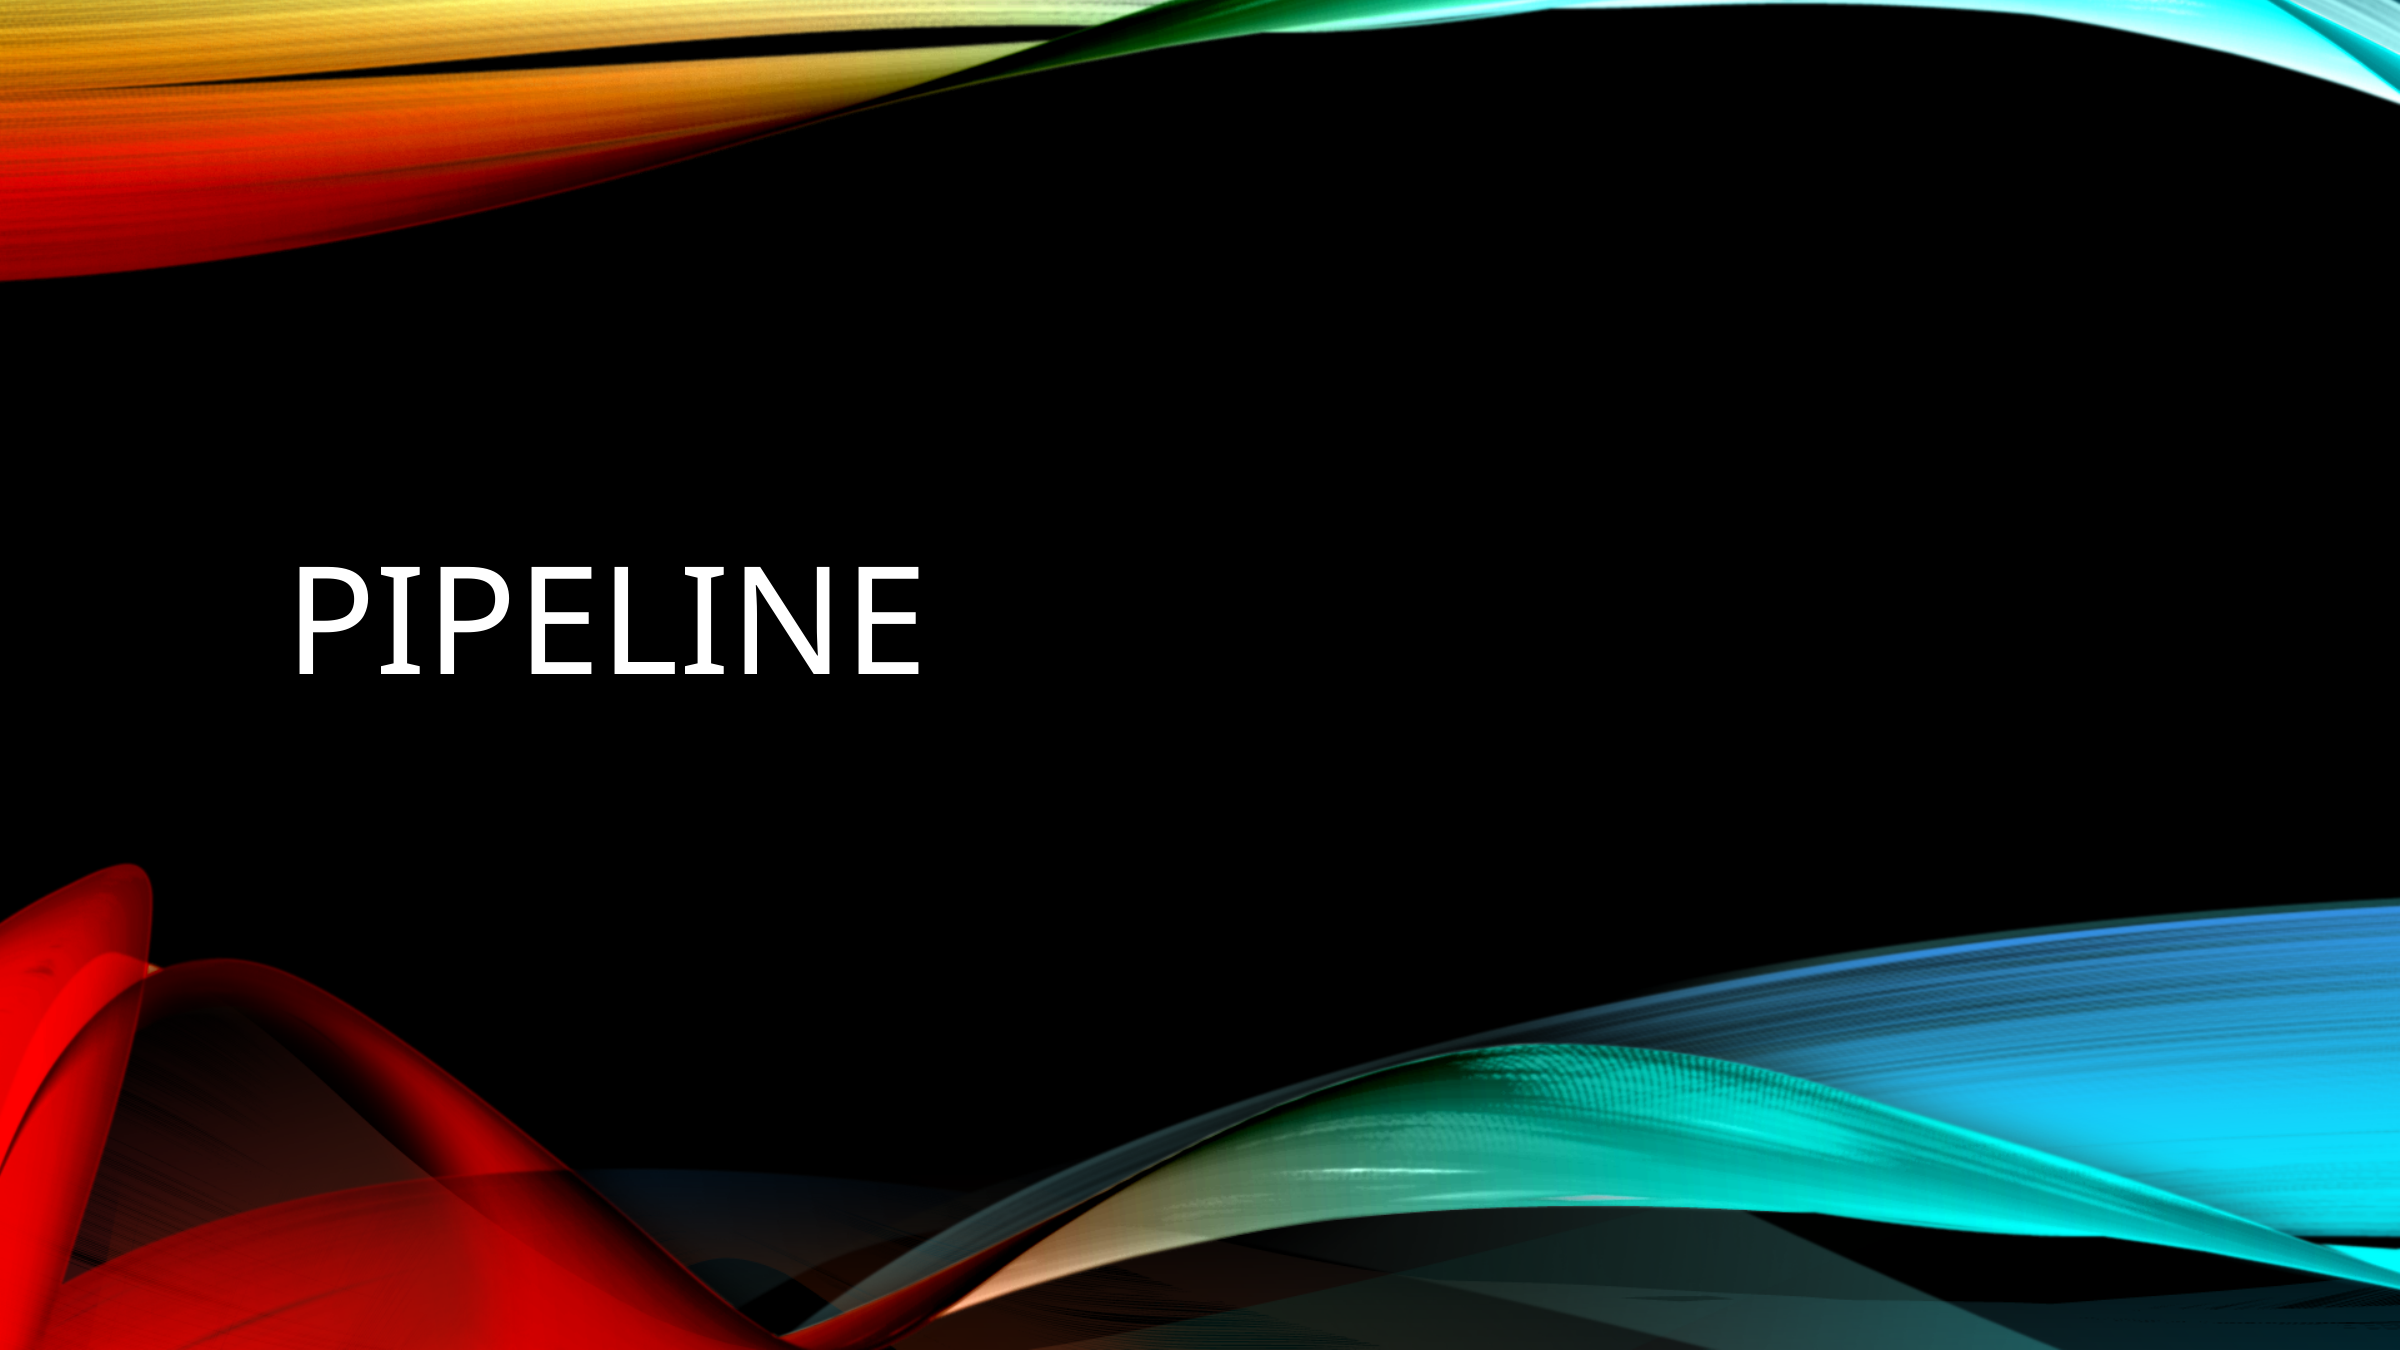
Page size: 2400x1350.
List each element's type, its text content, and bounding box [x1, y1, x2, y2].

title Pipeline [270, 354, 2130, 715]
picture [0, 861, 2400, 1350]
picture [0, 0, 2400, 284]
